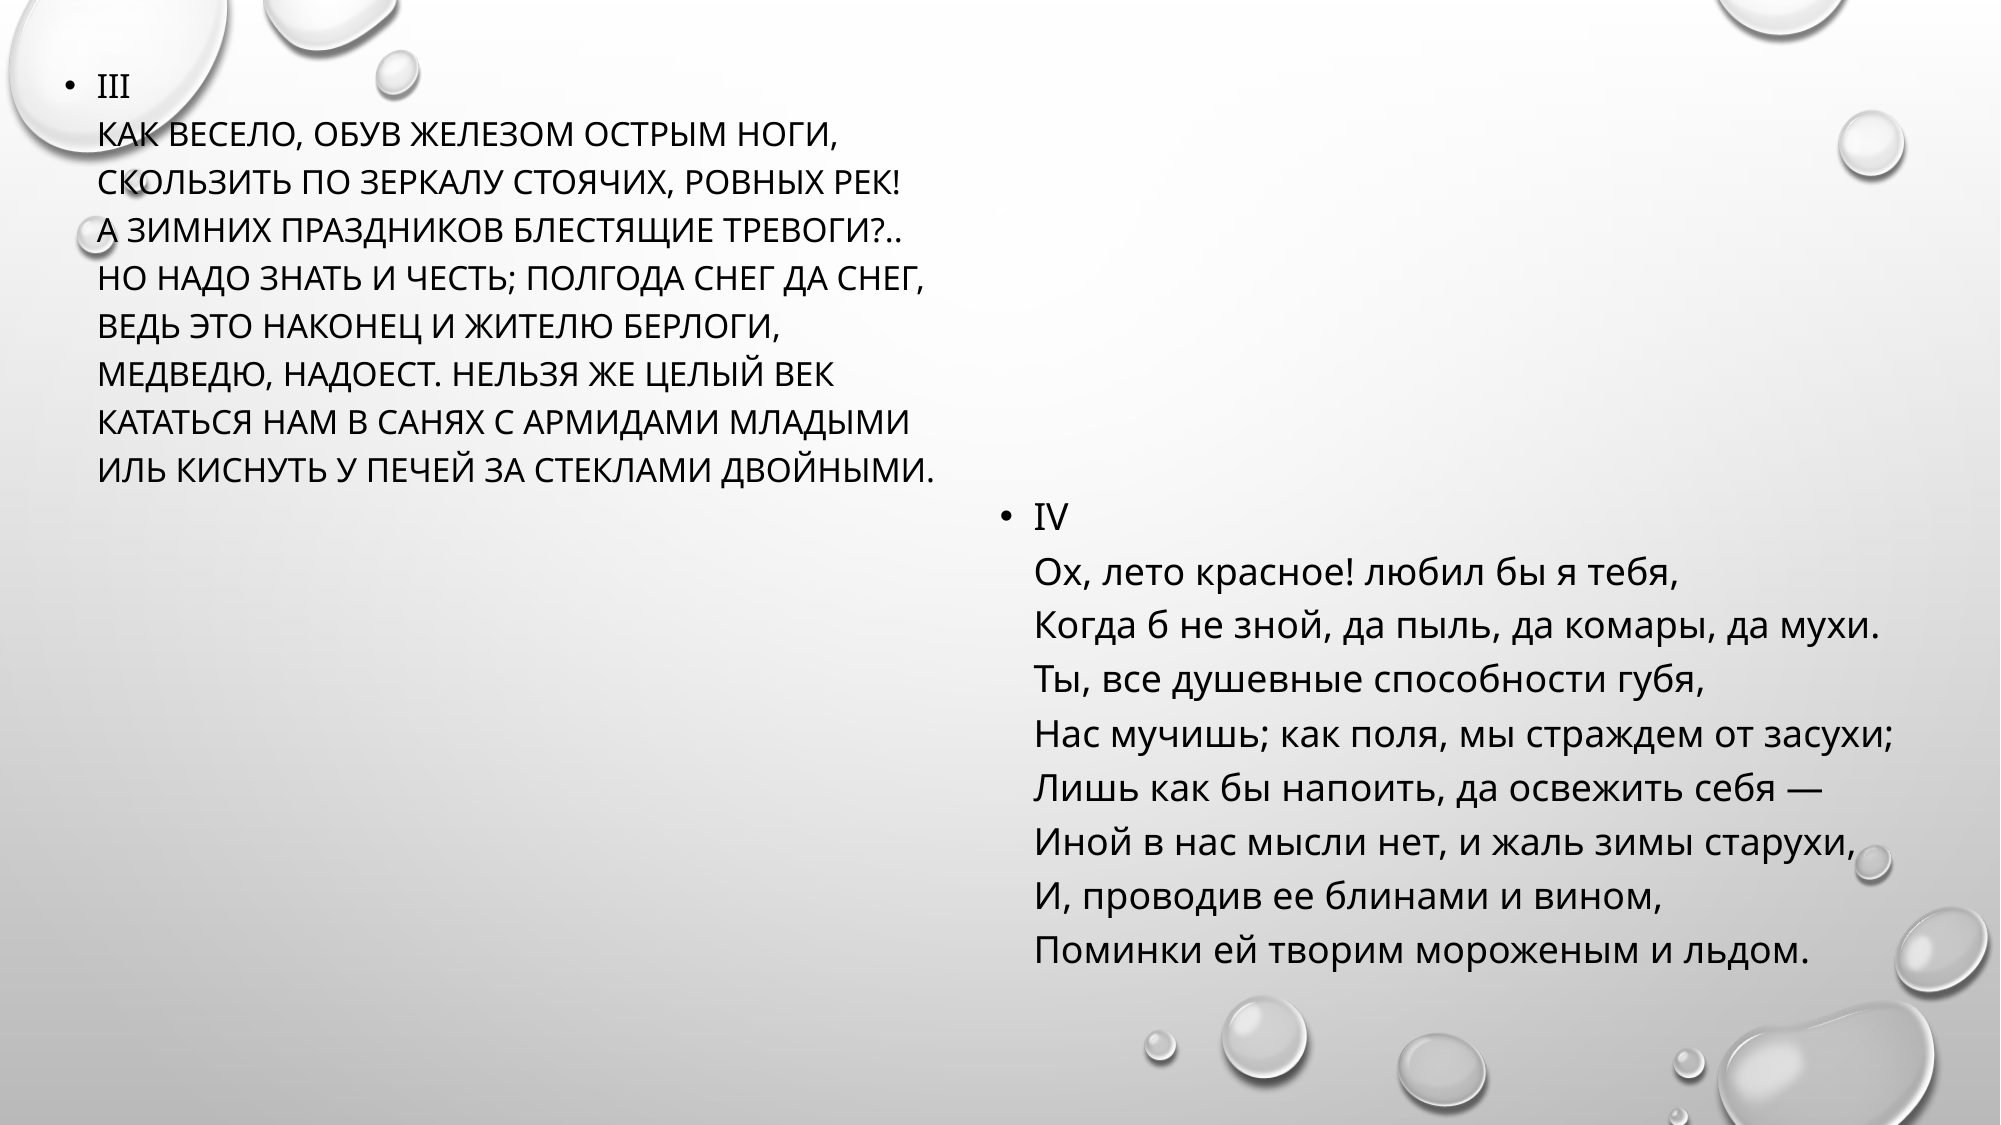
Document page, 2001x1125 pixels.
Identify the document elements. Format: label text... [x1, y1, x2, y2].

text_box IV Ох, лето красное! любил бы я тебя, Когда б не зной, да пыль, да комары, да мухи. Ты, все душевные способности губя, Нас мучишь; как поля, мы страждем от засухи; Лишь как бы напоить, да освежить себя — Иной в нас мысли нет, и жаль зимы старухи, И, проводив ее блинами и вином, Поминки ей творим мороженым и льдом. [984, 476, 1957, 1084]
picture [0, 0, 2000, 1125]
list III Как весело, обув железом острым ноги, Скользить по зеркалу стоячих, ровных рек! А зимних праздников блестящие тревоги?.. Но надо знать и честь; полгода снег да снег, Ведь это наконец и жителю берлоги, Медведю, надоест. Нельзя же целый век Кататься нам в санях с Армидами младыми Иль киснуть у печей за стеклами двойными. [49, 49, 1022, 657]
